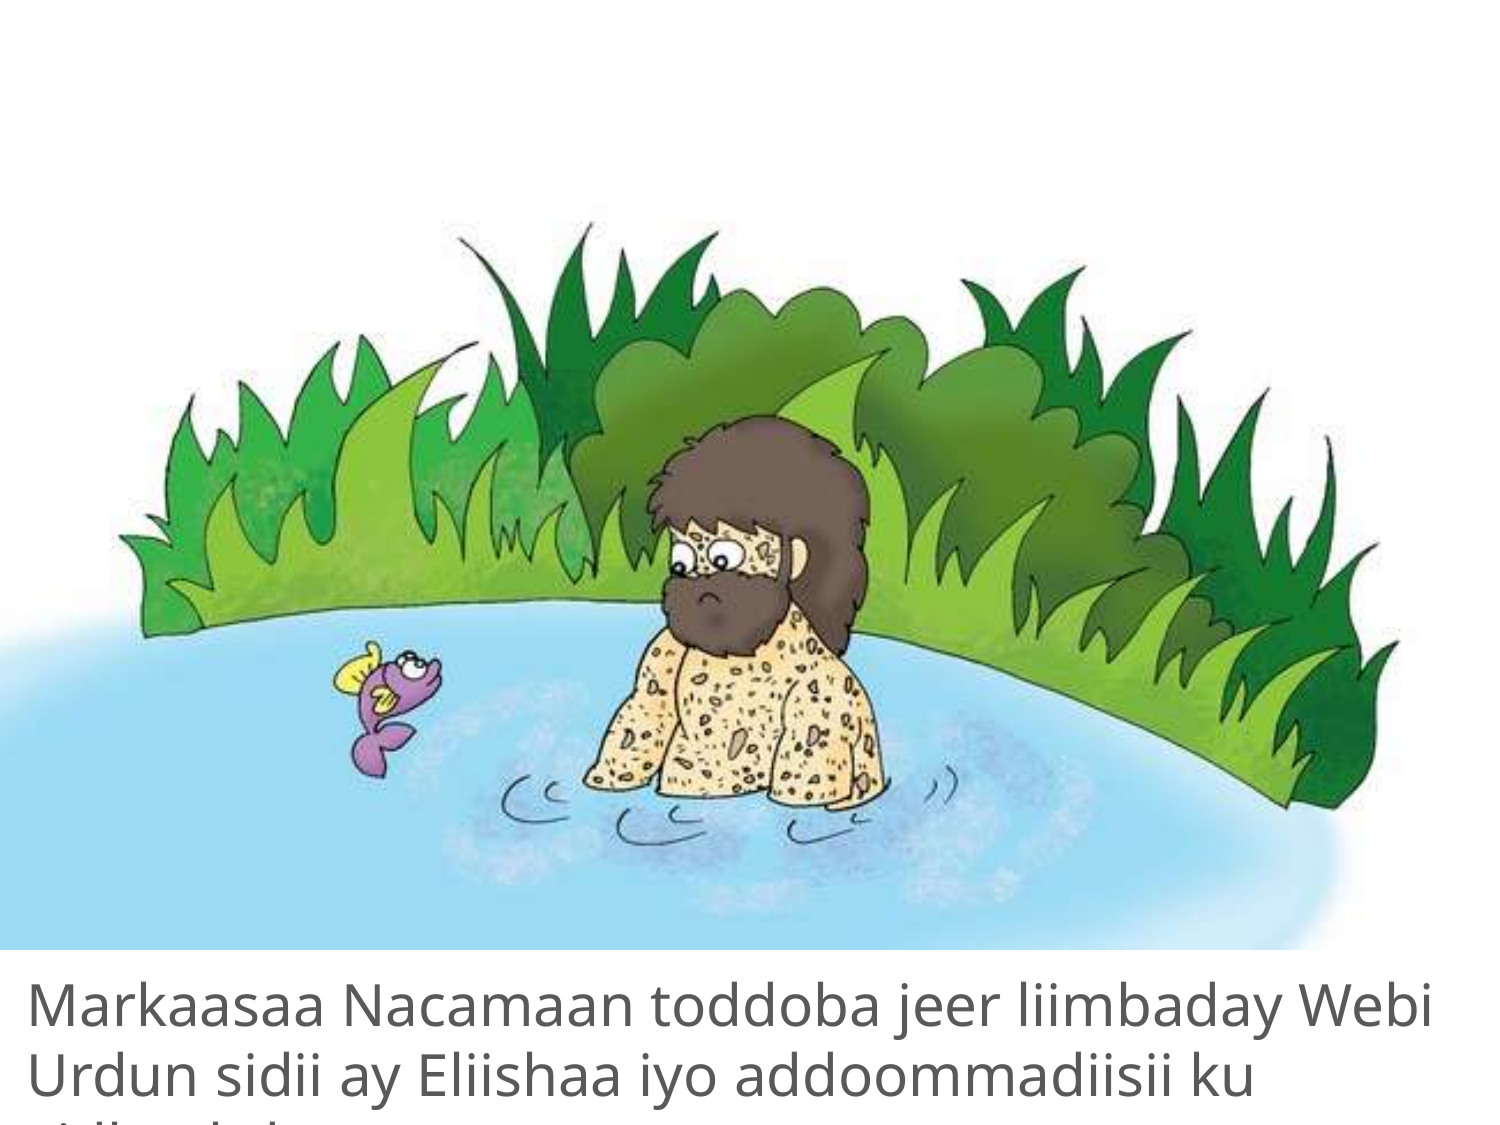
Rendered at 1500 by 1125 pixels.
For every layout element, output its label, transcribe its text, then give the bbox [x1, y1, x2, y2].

picture [0, 1, 1498, 950]
text_box Markaasaa Nacamaan toddoba jeer liimbaday Webi Urdun sidii ay Eliishaa iyo addoommadiisii ku yidhaahdeen. [11, 961, 1498, 1125]
